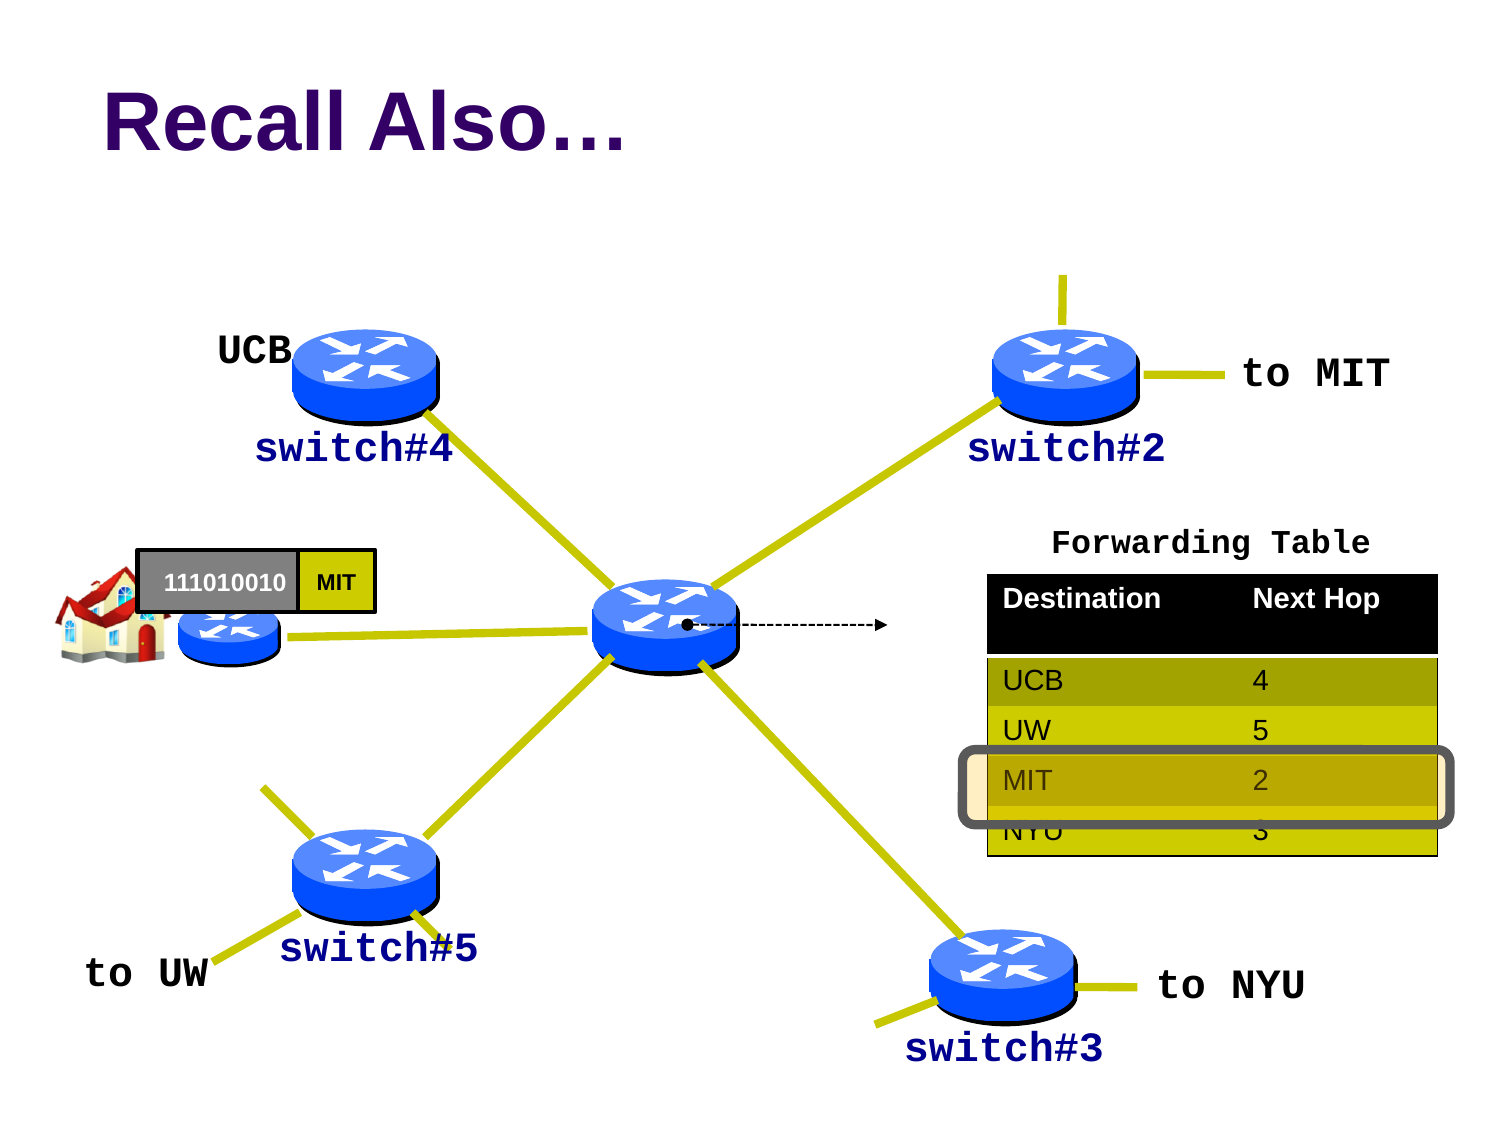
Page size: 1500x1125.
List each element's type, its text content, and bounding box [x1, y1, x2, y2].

picture [587, 574, 751, 688]
text_box Forwarding Table [1035, 512, 1386, 568]
table_cell 3 [1238, 827, 1437, 855]
text_box switch#2 [1004, 412, 1181, 477]
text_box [137, 549, 376, 613]
table_cell UCB [988, 658, 1238, 706]
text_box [424, 655, 613, 838]
table_header Destination [988, 576, 1238, 654]
table_cell NYU [988, 827, 1238, 855]
table_cell UW [988, 706, 1238, 747]
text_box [412, 911, 451, 950]
text_box to UW [68, 937, 223, 1002]
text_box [424, 411, 613, 588]
table_cell 5 [1238, 706, 1437, 747]
text_box [973, 747, 1453, 827]
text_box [212, 911, 301, 963]
table_header Next Hop [1238, 576, 1437, 654]
picture [49, 549, 288, 675]
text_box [262, 786, 313, 838]
table_cell 4 [1238, 658, 1437, 706]
text_box to NYU [1141, 949, 1321, 1015]
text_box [287, 630, 588, 638]
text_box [693, 668, 970, 932]
text_box switch#3 [888, 1012, 1119, 1077]
text_box switch#5 [263, 912, 494, 977]
title Recall Also… [87, 0, 1500, 175]
text_box to MIT [1225, 337, 1406, 402]
picture [287, 324, 451, 438]
picture [924, 924, 1088, 1038]
text_box UCB [202, 314, 307, 379]
picture [987, 324, 1151, 438]
picture [287, 824, 451, 938]
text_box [712, 399, 1001, 588]
text_box switch#4 [238, 412, 419, 477]
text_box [874, 999, 938, 1025]
